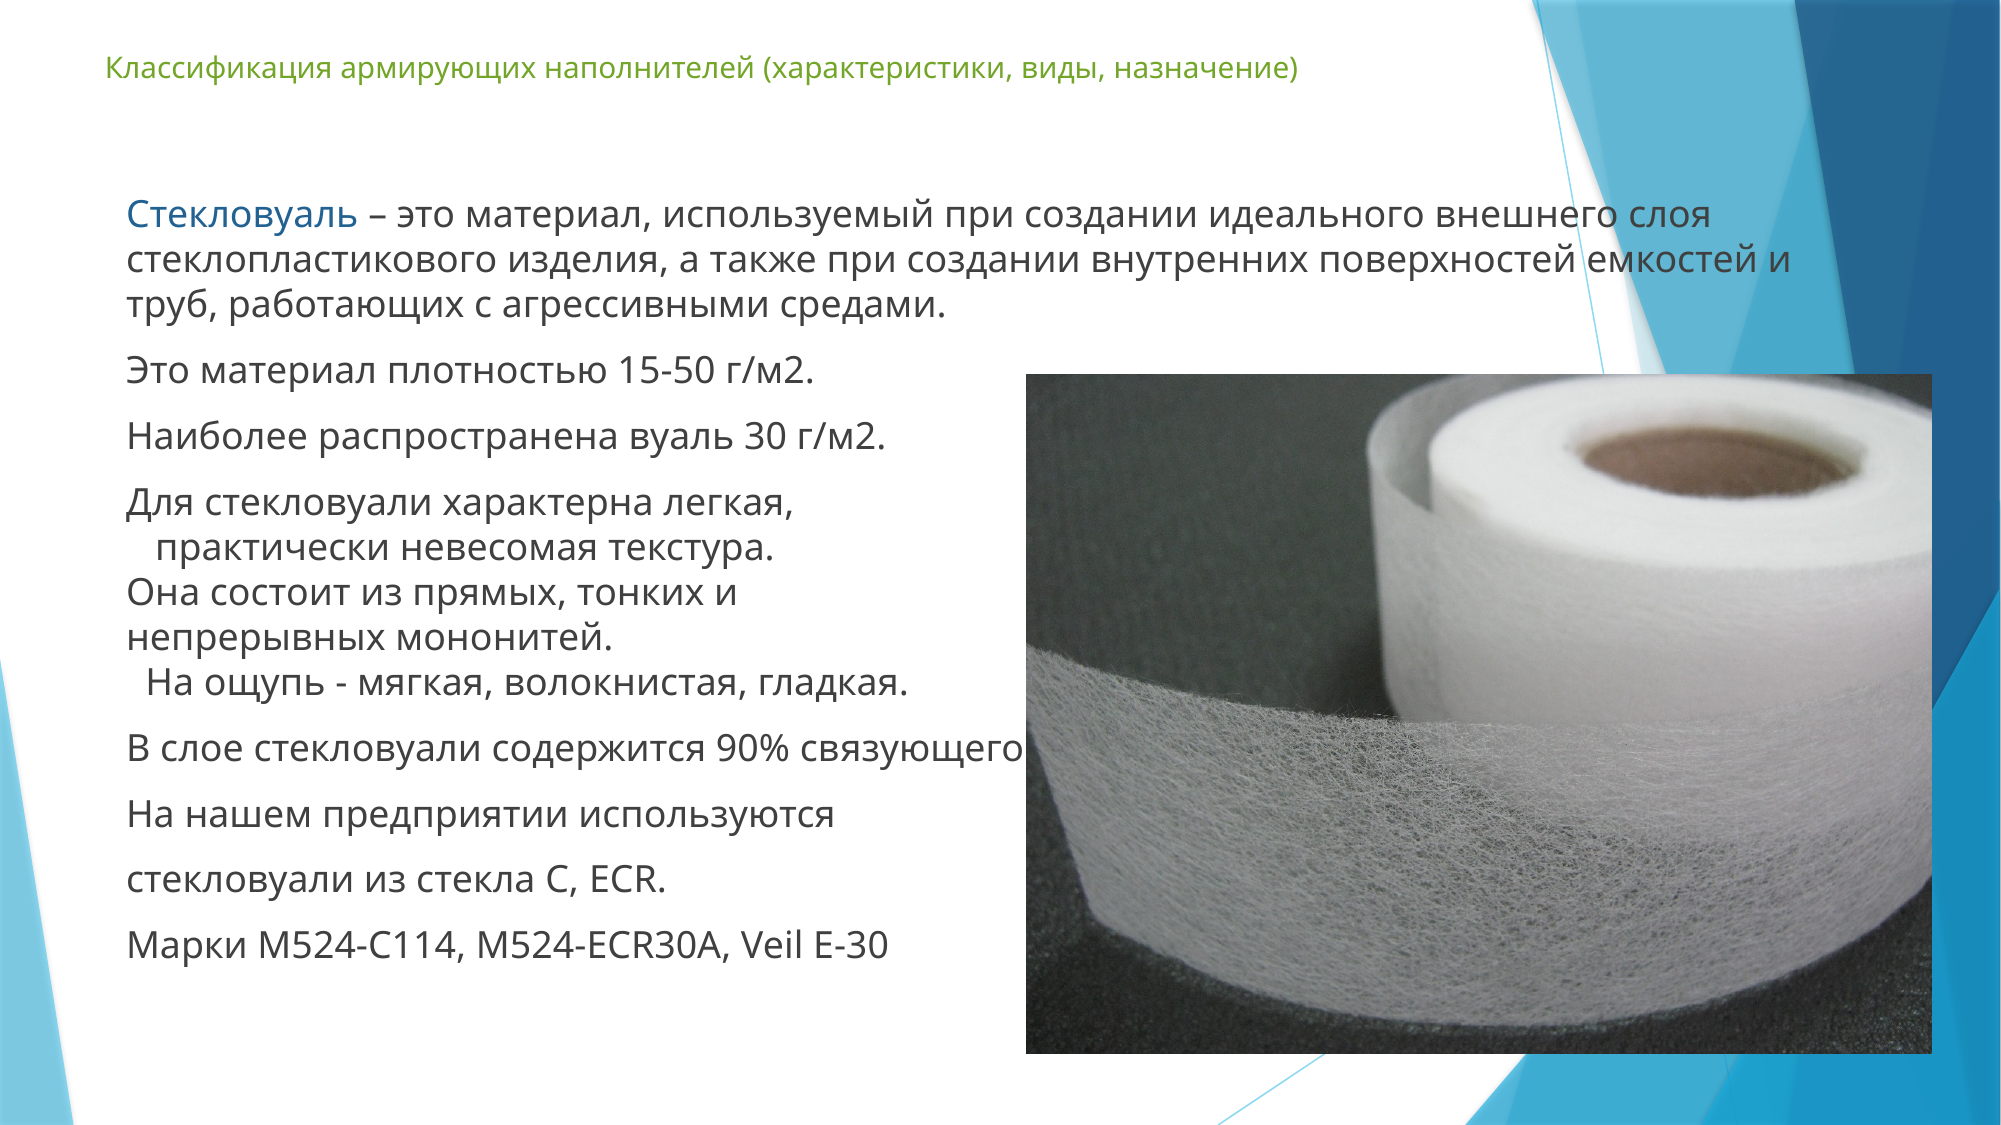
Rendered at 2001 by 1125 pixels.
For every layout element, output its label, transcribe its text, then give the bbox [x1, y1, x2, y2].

title Классификация армирующих наполнителей (характеристики, виды, назначение) [89, 41, 1949, 93]
list Стекловуаль – это материал, используемый при создании идеального внешнего слоя стеклопластикового изделия, а также при создании внутренних поверхностей емкостей и труб, работающих с агрессивными средами. Это материал плотностью 15-50 г/м2. Наиболее распространена вуаль 30 г/м2. Для стекловуали характерна легкая, практически невесомая текстура. Она состоит из прямых, тонких и непрерывных мононитей. На ощупь - мягкая, волокнистая, гладкая. В слое стекловуали содержится 90% связующего. На нашем предприятии используются стекловуали из стекла С, ECR. Марки М524-С114, М524-ECR30A, Veil E-30 [111, 182, 1879, 1029]
picture [1025, 373, 1932, 1054]
